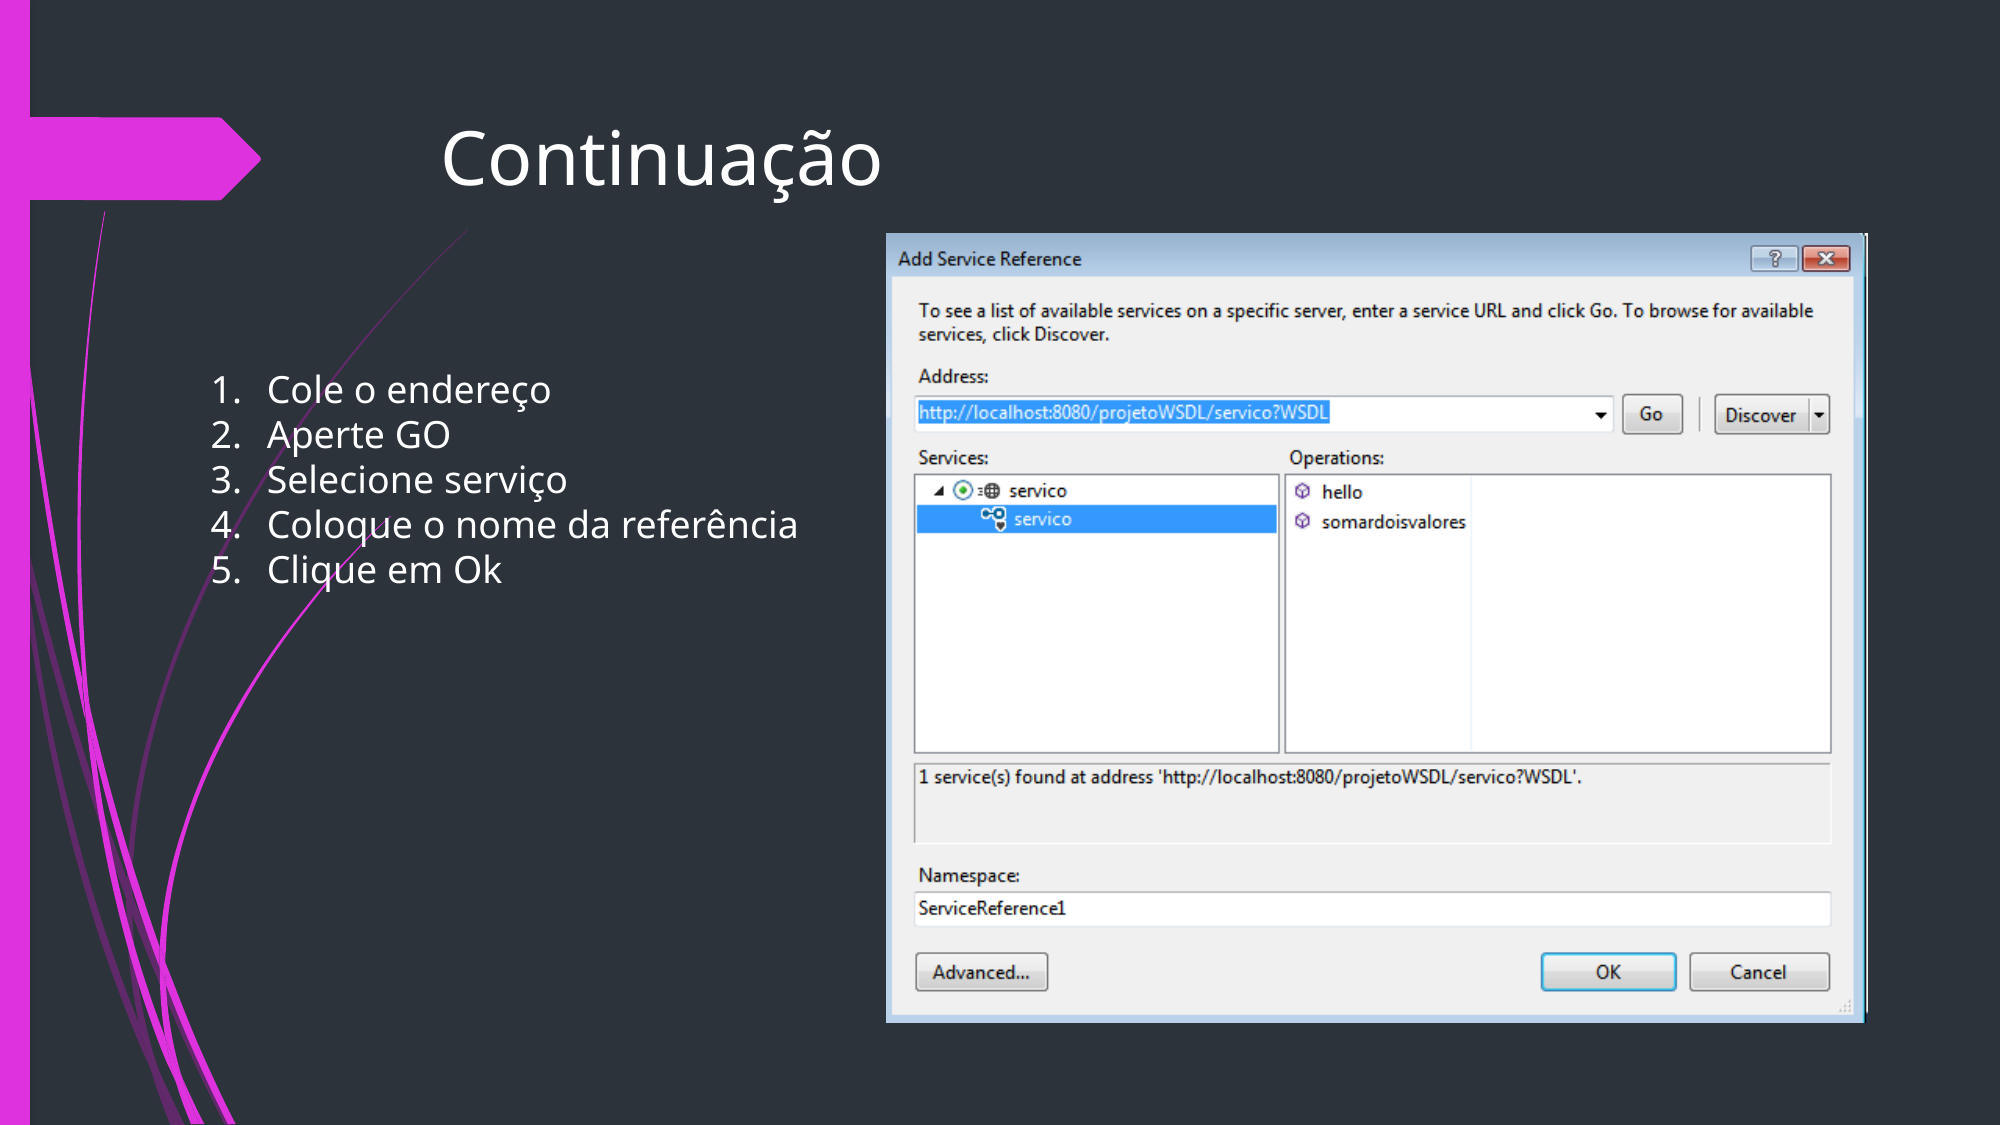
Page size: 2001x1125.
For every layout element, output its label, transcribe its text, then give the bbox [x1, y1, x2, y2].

title Continuação [425, 102, 1888, 313]
text_box Cole o endereço Aperte GO Selecione serviço Coloque o nome da referência Clique em Ok [195, 358, 815, 688]
picture [886, 233, 1868, 1023]
